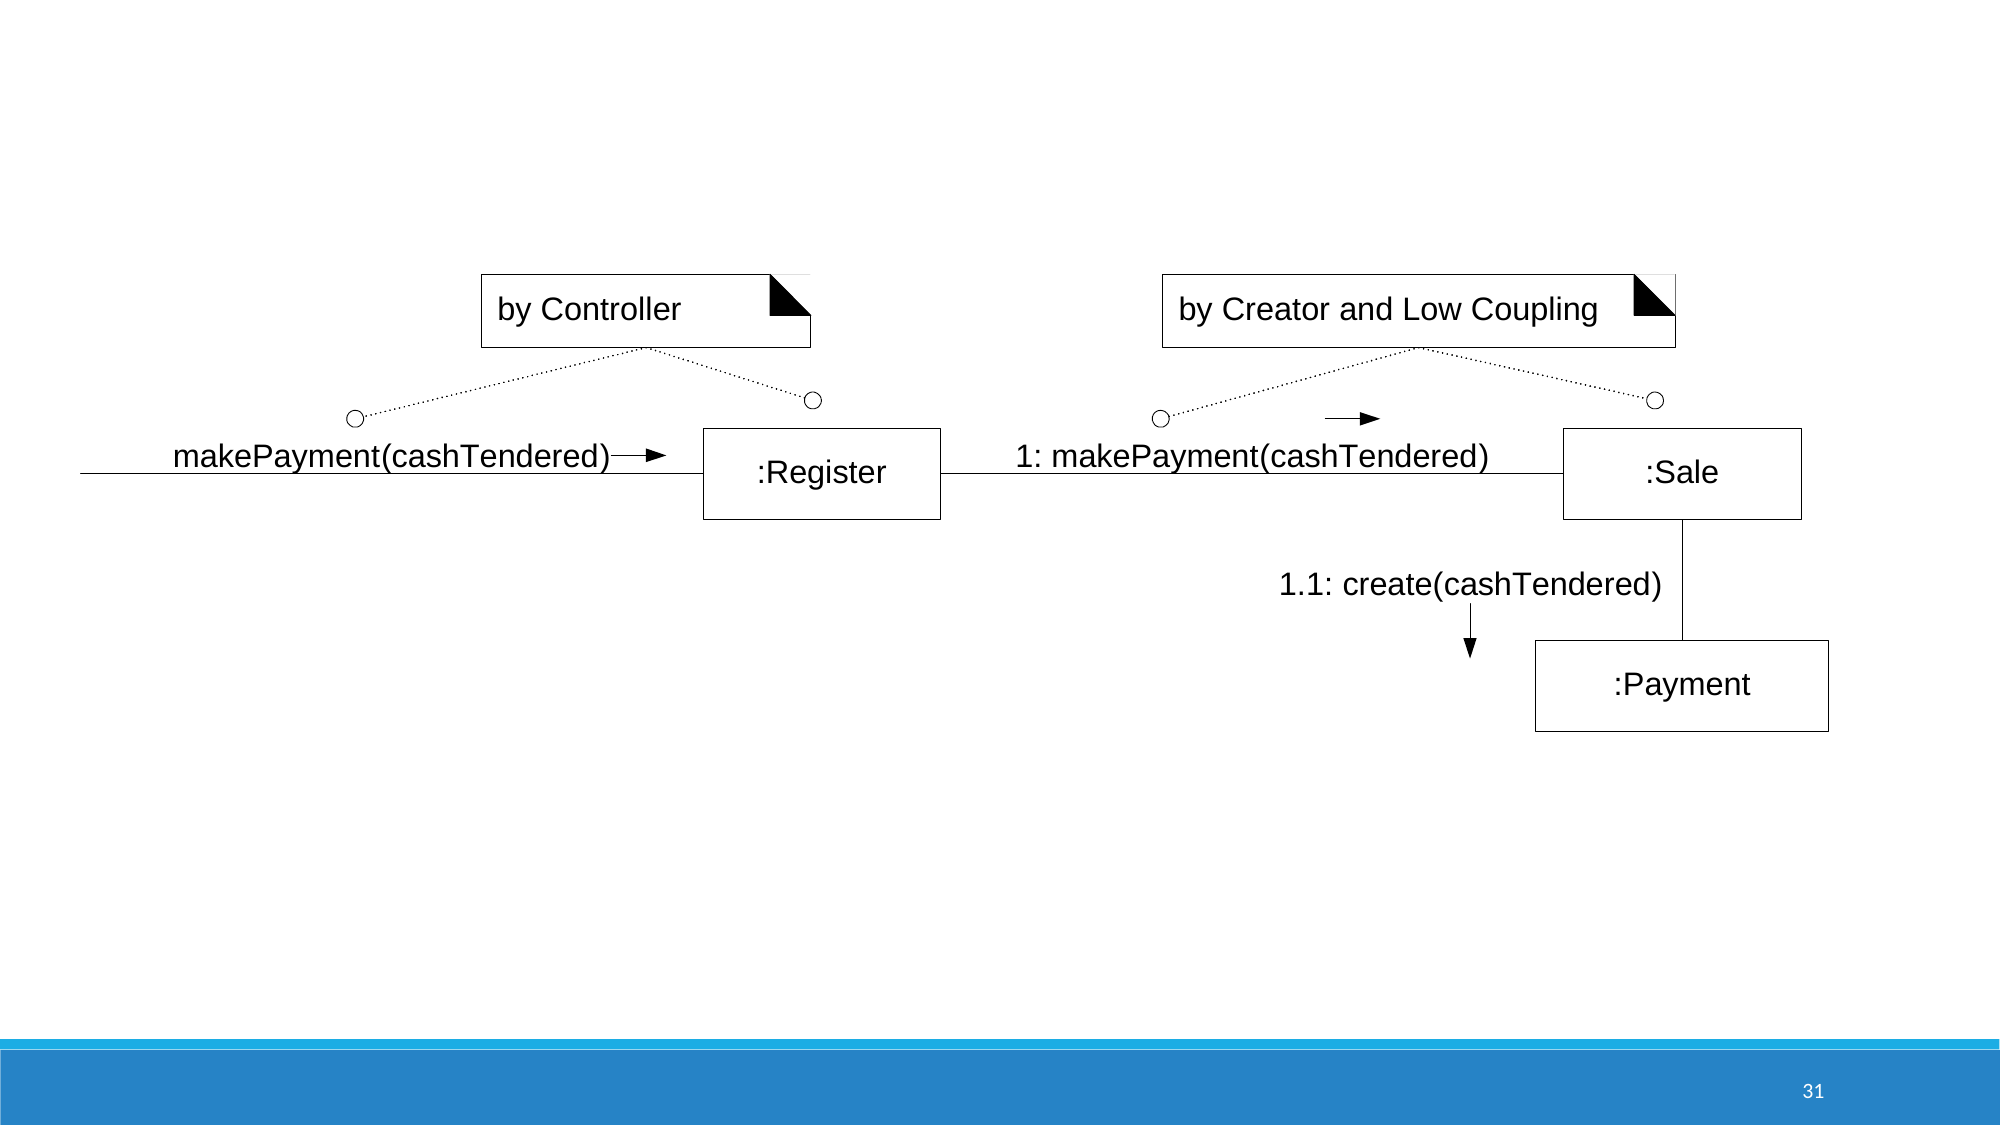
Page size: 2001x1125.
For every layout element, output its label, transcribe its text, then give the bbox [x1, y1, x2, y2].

slide_number 31 [1624, 1059, 1840, 1120]
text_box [74, 268, 1836, 738]
